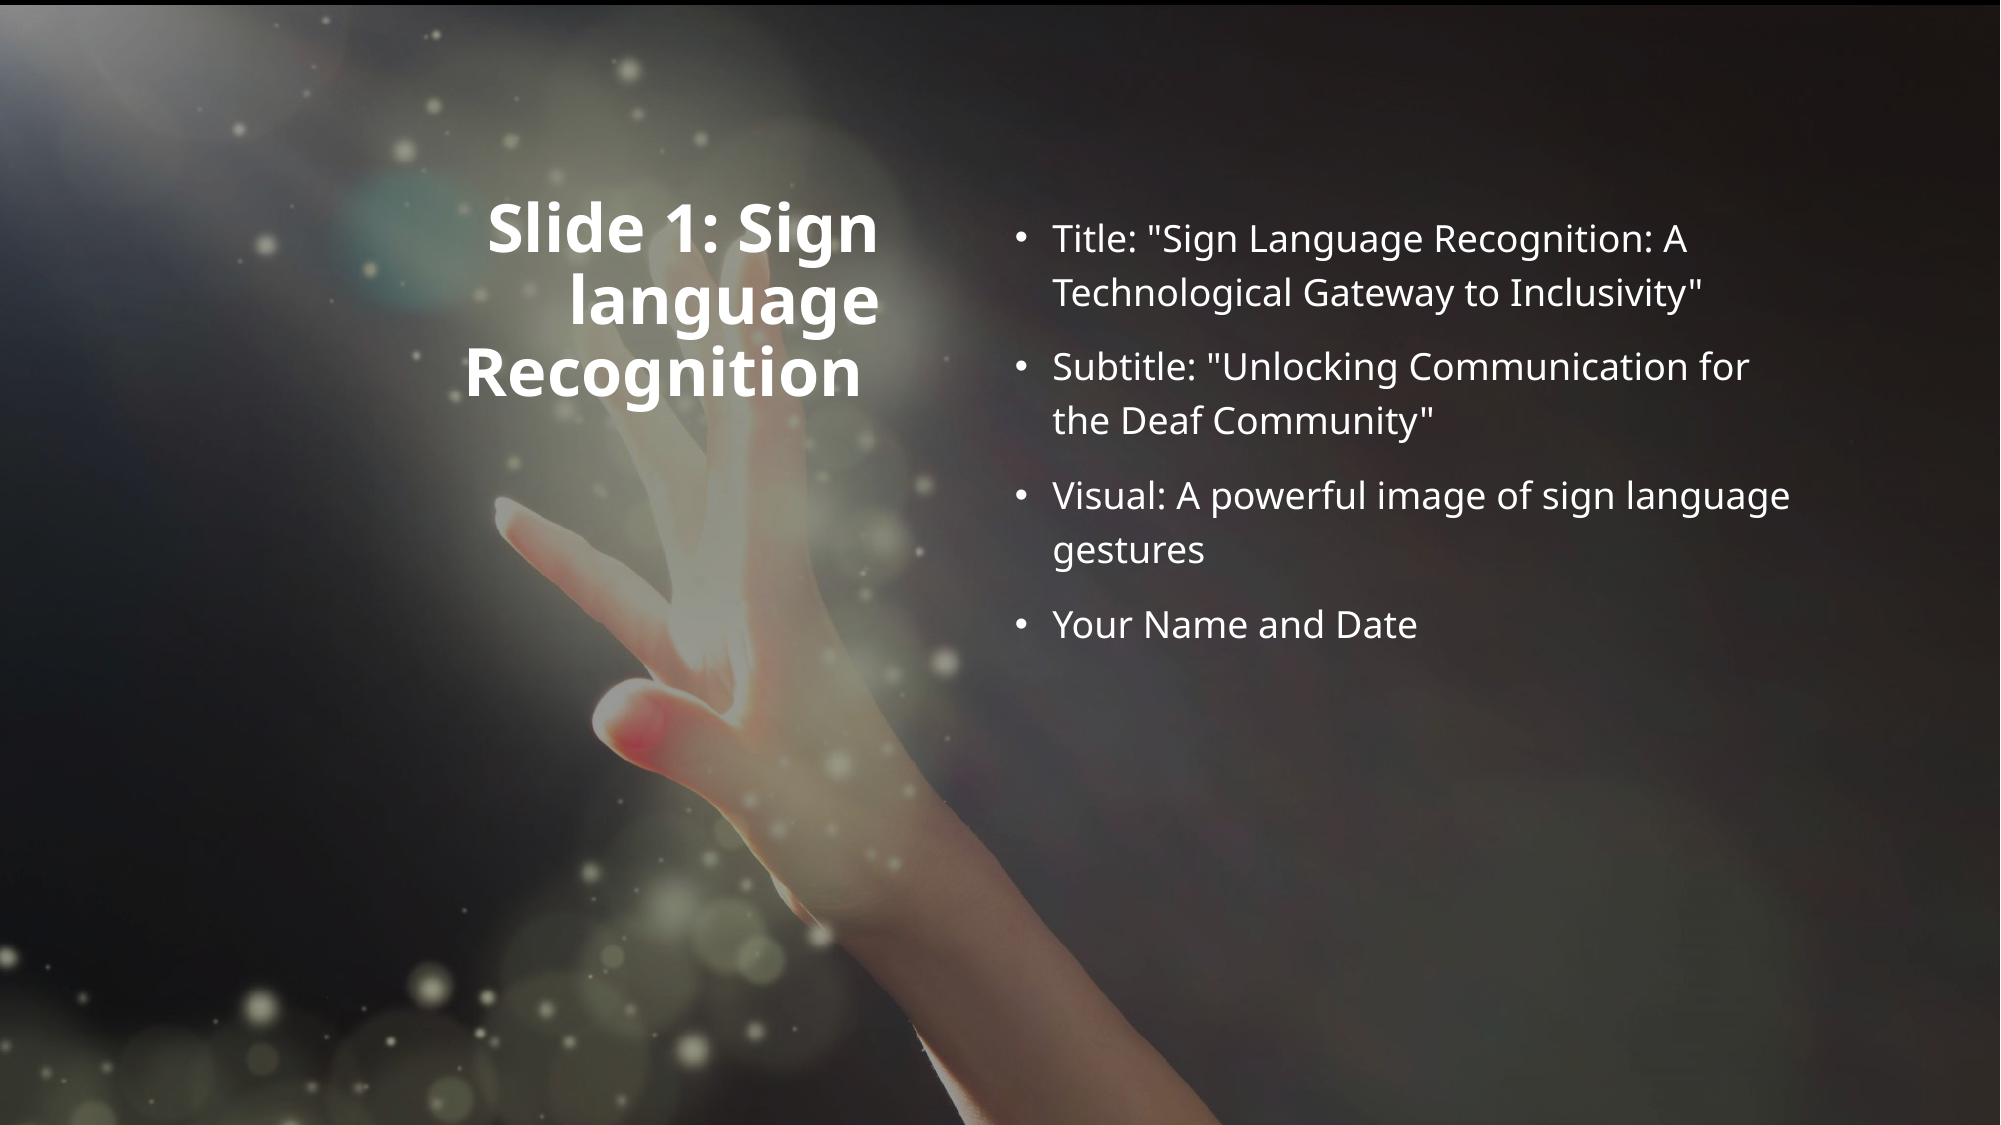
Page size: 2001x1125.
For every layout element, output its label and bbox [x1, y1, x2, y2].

text_box [0, 0, 2000, 5]
picture [0, 5, 2000, 1125]
